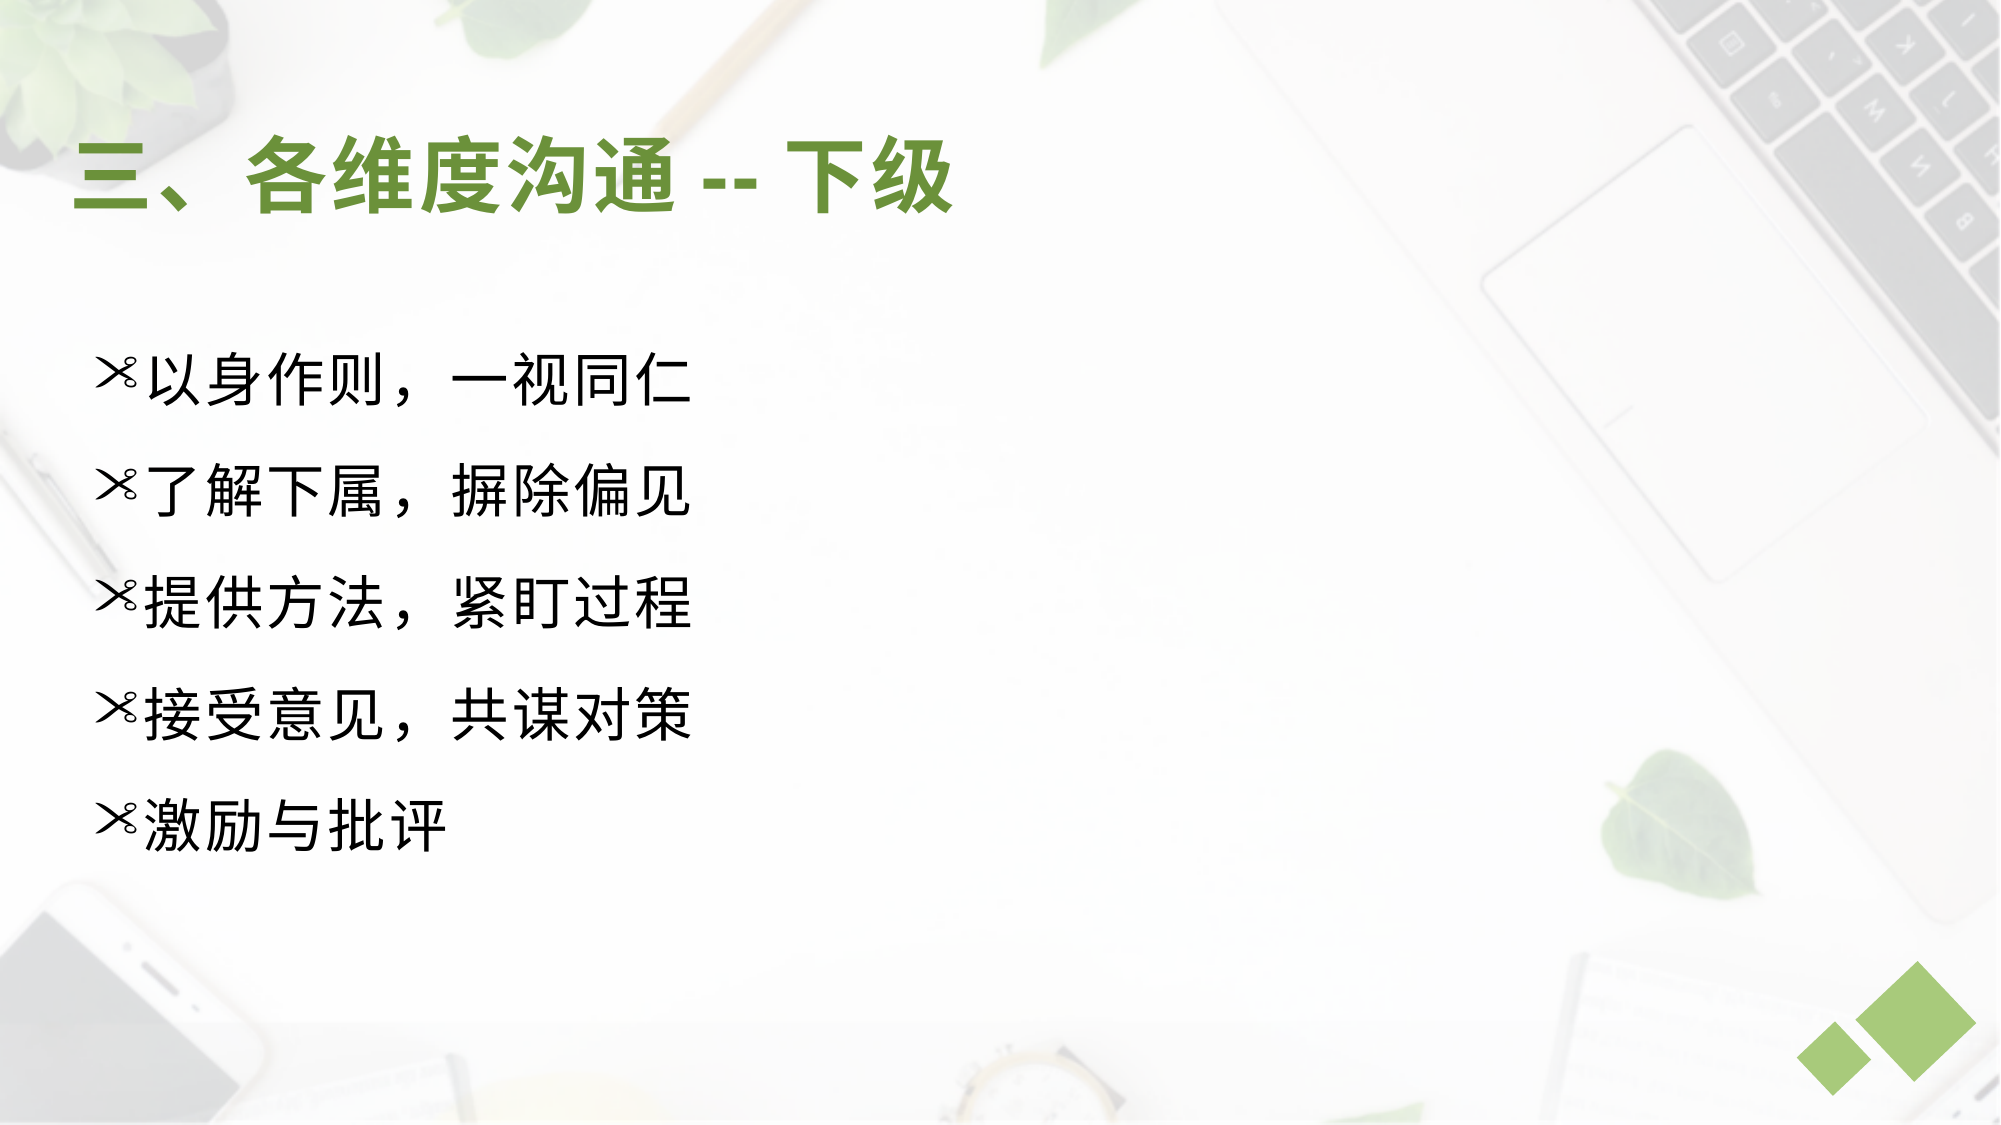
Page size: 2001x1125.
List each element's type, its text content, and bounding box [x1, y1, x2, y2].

text_box 以身作则，一视同仁 了解下属，摒除偏见 提供方法，紧盯过程 接受意见，共谋对策 激励与批评 [78, 314, 1804, 900]
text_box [1807, 978, 1959, 1085]
text_box 三、各维度沟通--下级 [54, 90, 1297, 231]
picture [0, 0, 2001, 1125]
